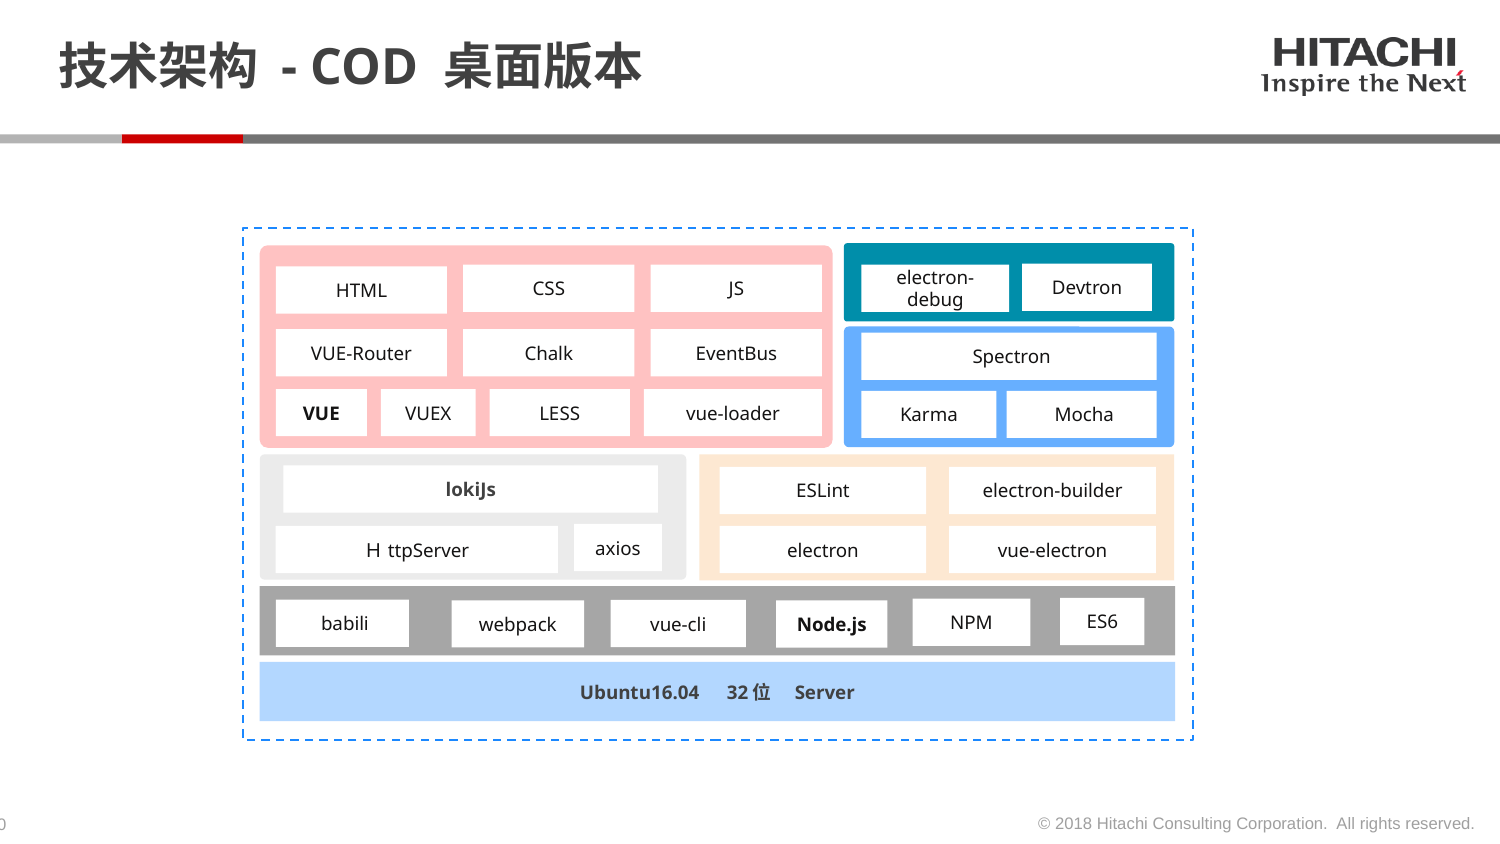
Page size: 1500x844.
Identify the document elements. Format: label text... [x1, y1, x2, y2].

picture [1261, 37, 1466, 96]
title 技术架构 - COD 桌面版本 [43, 8, 1200, 129]
text_box [241, 226, 1196, 742]
